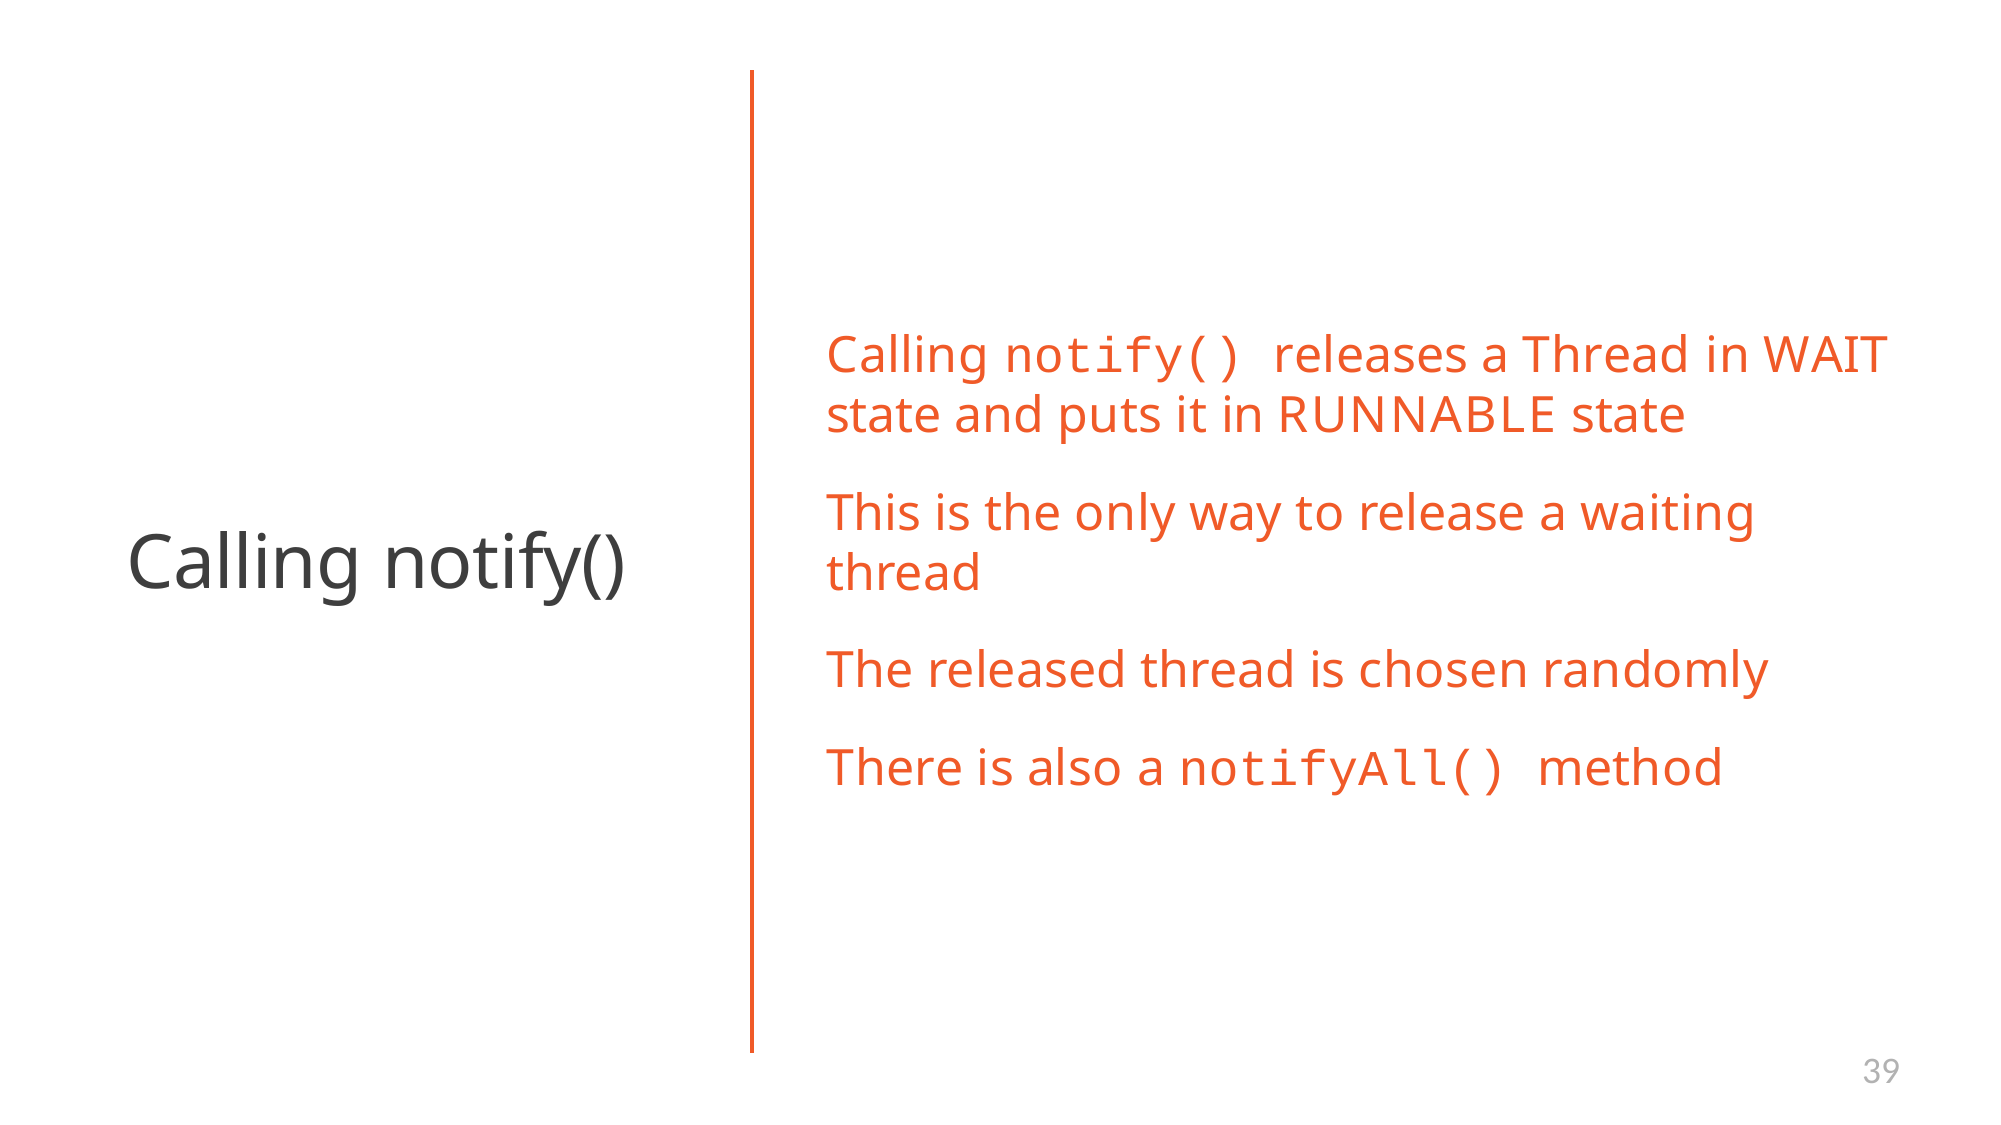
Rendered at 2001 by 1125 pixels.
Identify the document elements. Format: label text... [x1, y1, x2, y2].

text_box Calling notify() [124, 511, 680, 604]
list This is the only way to release a waiting thread The released thread is chosen randomly There is also a notifyAll() method [824, 369, 1931, 1119]
slide_number 39 [1440, 1046, 1900, 1103]
title Calling notify() releases a Thread in WAIT state and puts it in RUNNABLE state [824, 320, 1927, 369]
